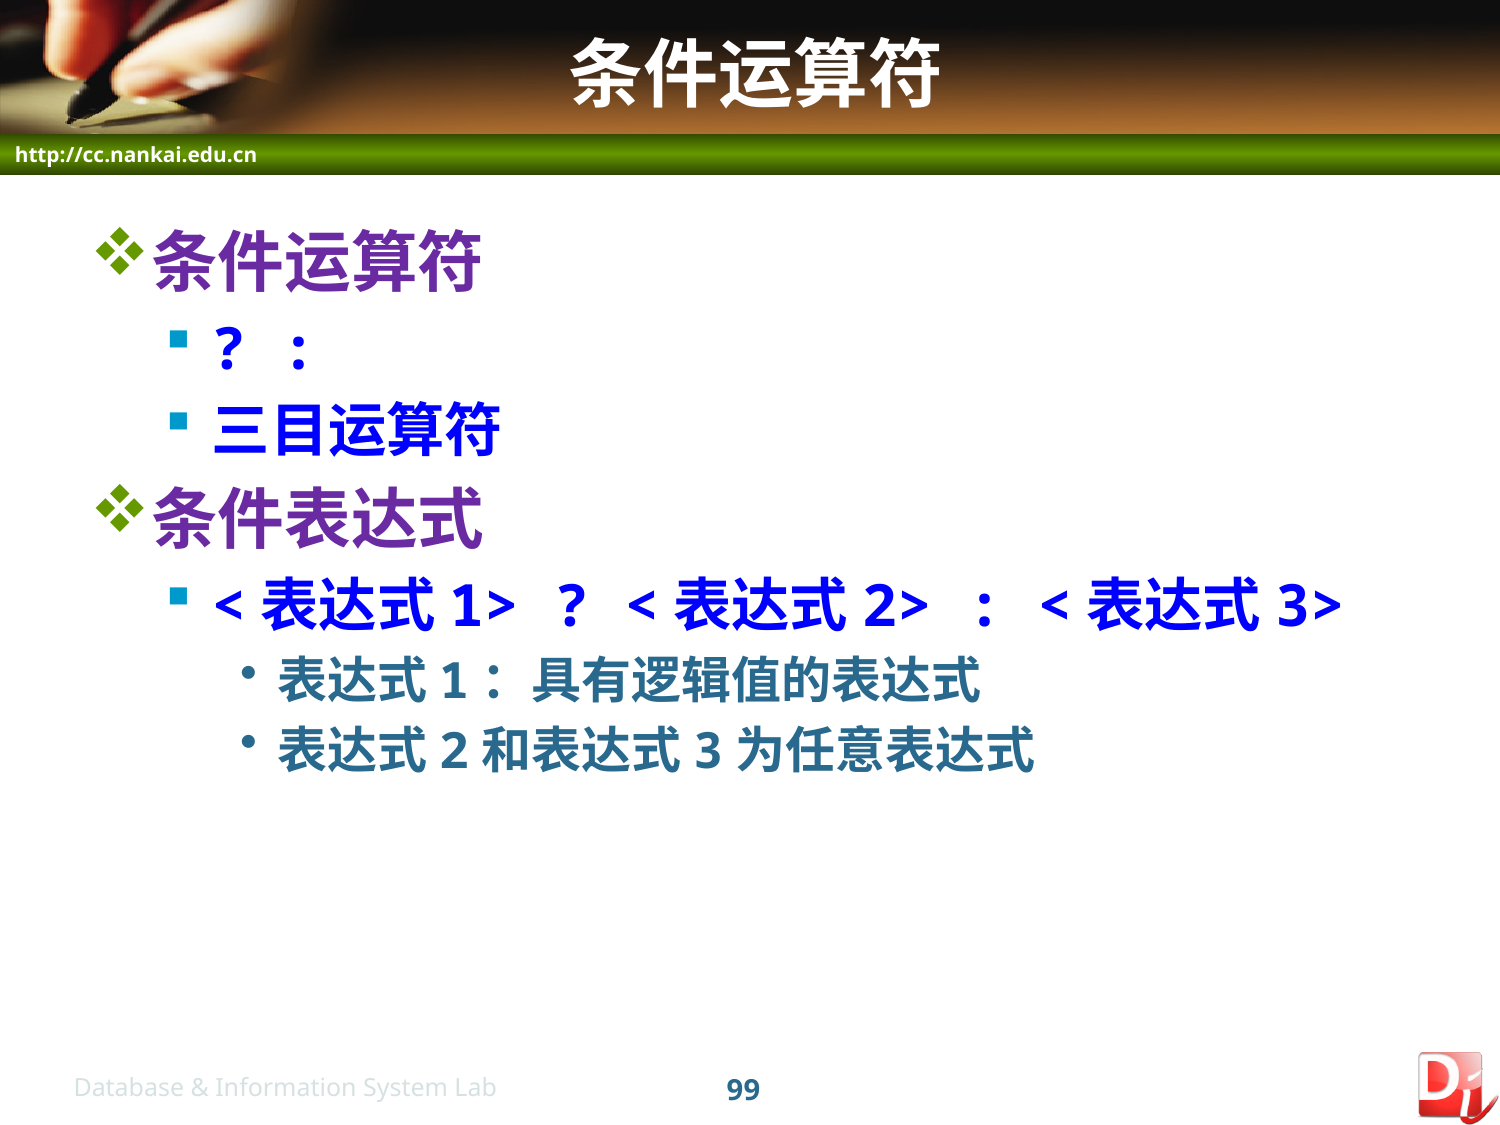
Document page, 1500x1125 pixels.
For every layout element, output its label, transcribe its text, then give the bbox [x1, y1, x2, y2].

footer Database & Information System Lab [58, 1064, 598, 1114]
picture [0, 0, 1500, 134]
title 条件运算符 [74, 24, 1438, 118]
slide_number 99 [607, 1063, 880, 1112]
picture [1417, 1052, 1500, 1125]
list 条件运算符 ? : 三目运算符 条件表达式 <表达式1> ? <表达式2> : <表达式3> 表达式1：具有逻辑值的表达式 表达式2和表达式3为任意表达式 [74, 212, 1413, 1038]
